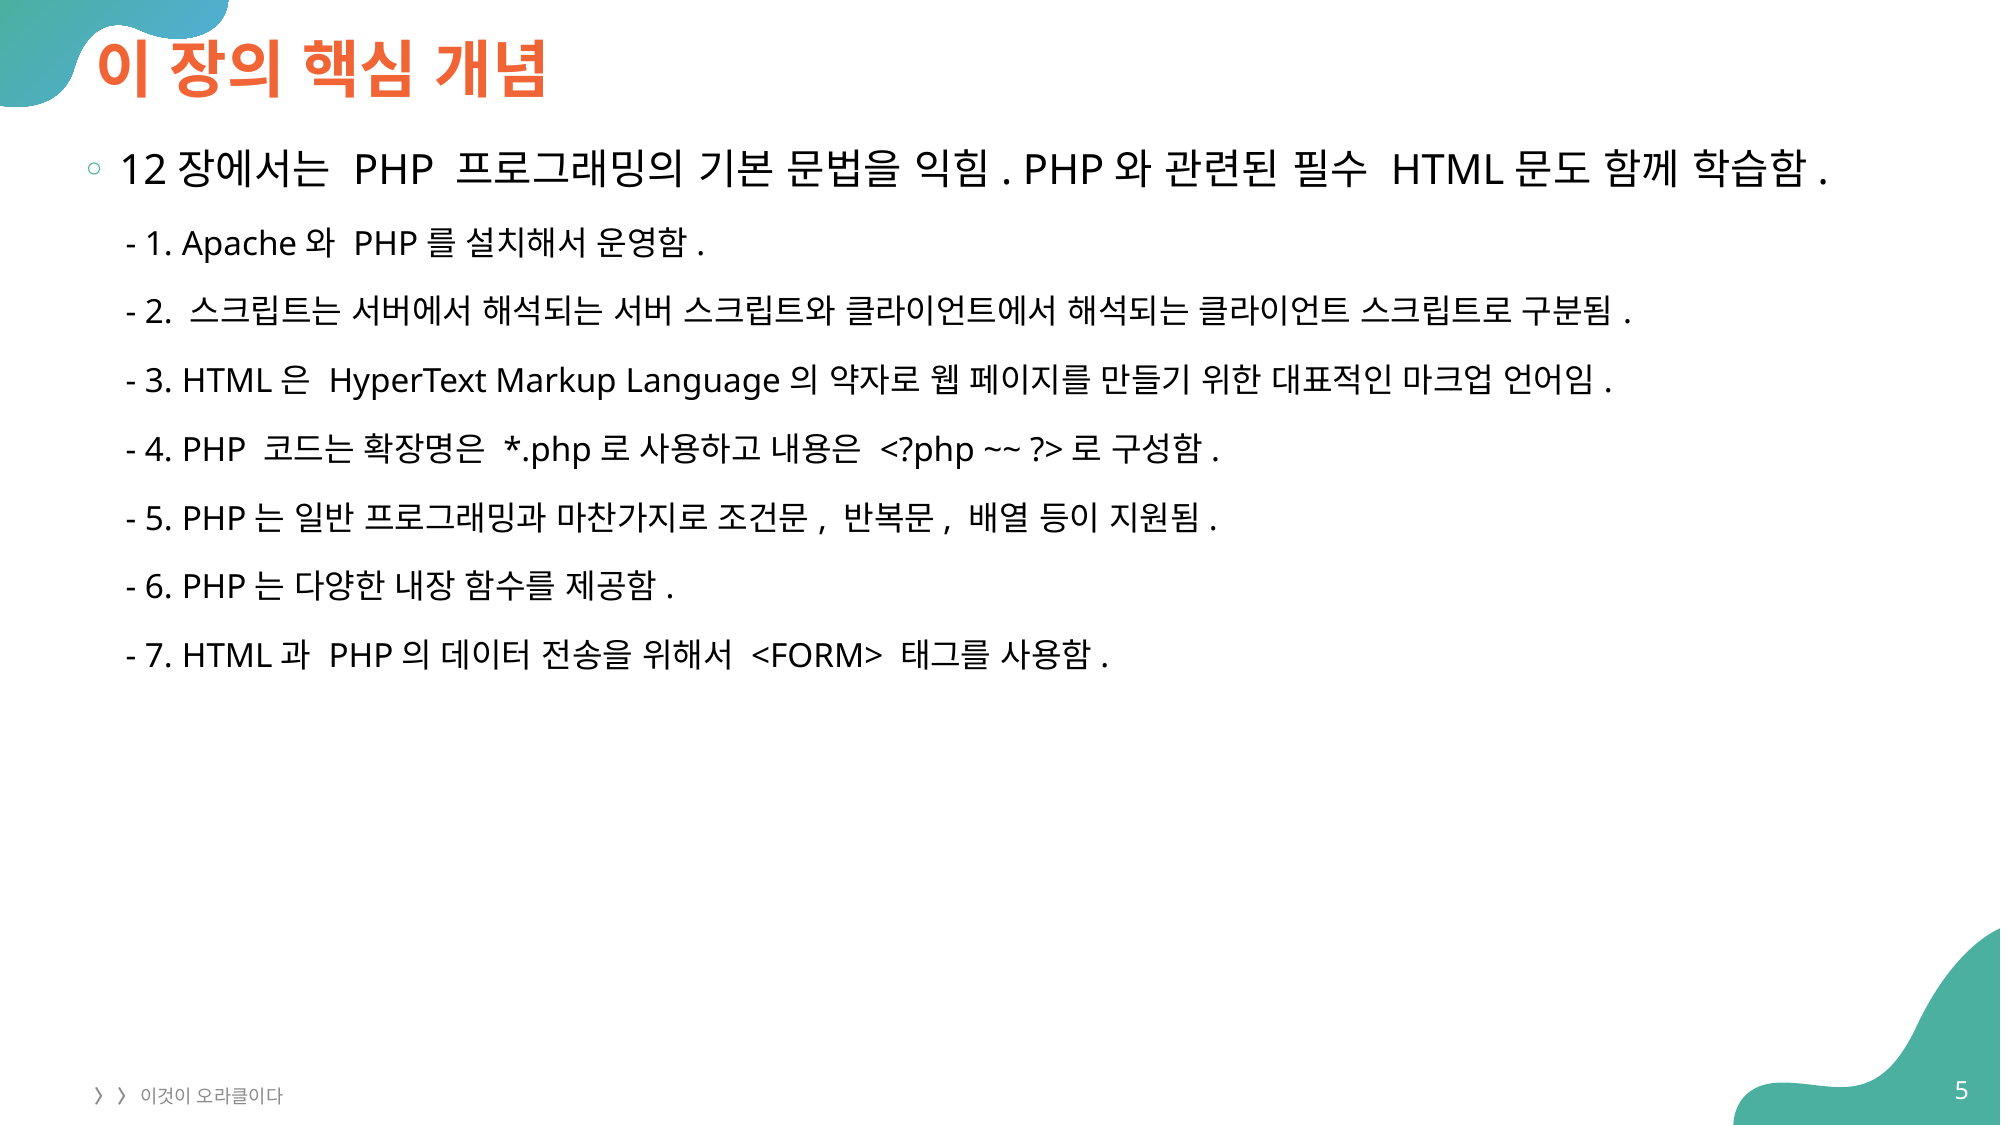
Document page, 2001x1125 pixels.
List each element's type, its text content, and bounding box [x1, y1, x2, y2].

title 이 장의 핵심 개념 [79, 17, 1931, 125]
list 12장에서는 PHP 프로그래밍의 기본 문법을 익힘. PHP와 관련된 필수 HTML문도 함께 학습함. - 1. Apache와 PHP를 설치해서 운영함. - 2. 스크립트는 서버에서 해석되는 서버 스크립트와 클라이언트에서 해석되는 클라이언트 스크립트로 구분됨. - 3. HTML은 HyperText Markup Language의 약자로 웹 페이지를 만들기 위한 대표적인 마크업 언어임. - 4. PHP 코드는 확장명은 *.php로 사용하고 내용은 <?php ~~ ?>로 구성함. - 5. PHP는 일반 프로그래밍과 마찬가지로 조건문, 반복문, 배열 등이 지원됨. - 6. PHP는 다양한 내장 함수를 제공함. - 7. HTML과 PHP의 데이터 전송을 위해서 <FORM> 태그를 사용함. [66, 125, 1974, 1050]
footer 〉 〉 이것이 오라클이다 [79, 1078, 755, 1114]
slide_number 5 [1917, 1061, 1984, 1122]
